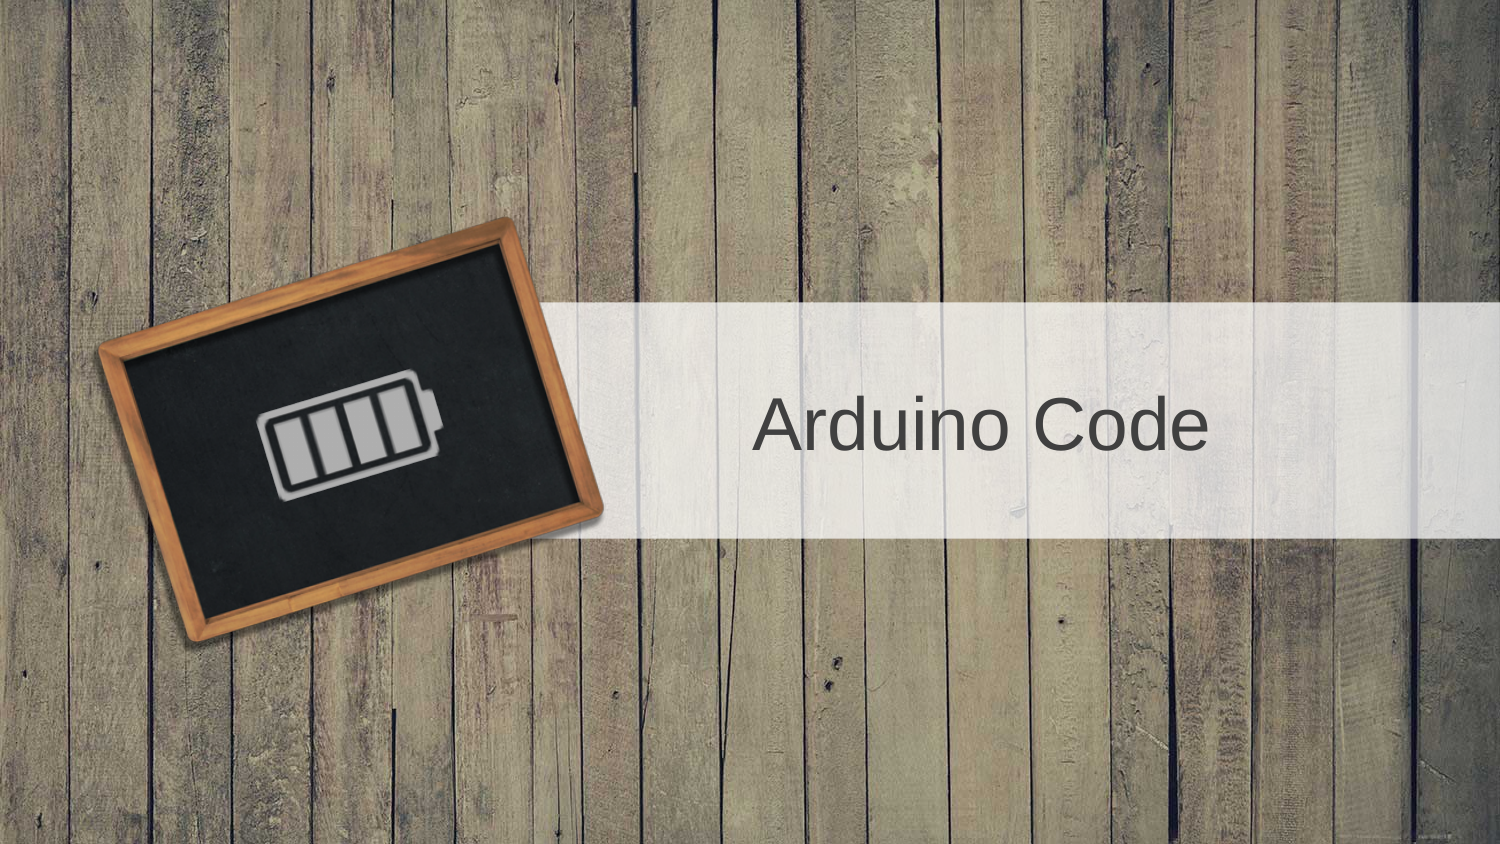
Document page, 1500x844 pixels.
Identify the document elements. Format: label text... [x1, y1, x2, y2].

list Arduino Code [738, 433, 1500, 512]
picture [0, 0, 1500, 844]
